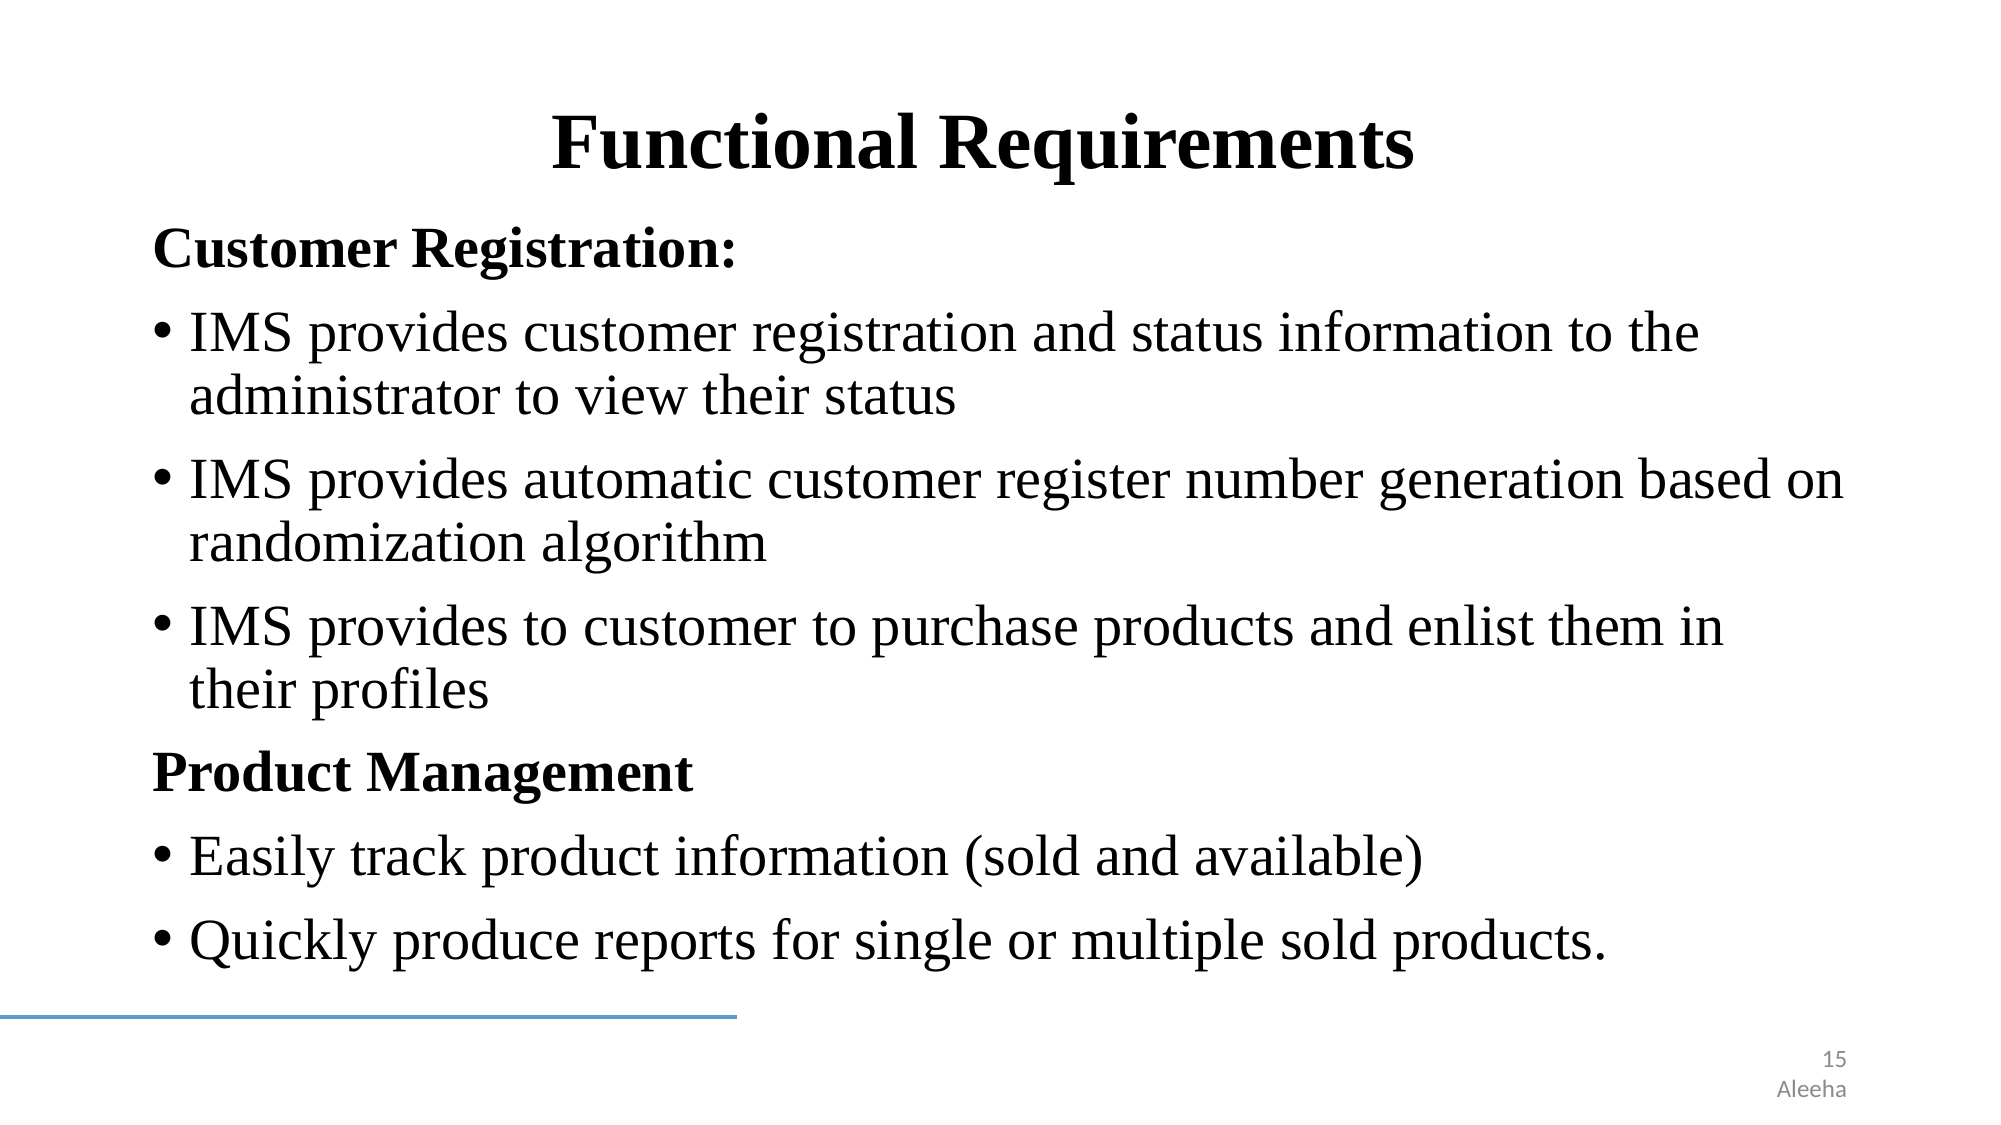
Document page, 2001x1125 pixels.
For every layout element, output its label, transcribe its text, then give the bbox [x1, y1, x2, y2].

title Functional Requirements [125, 91, 1863, 194]
slide_number 15 Aleeha [1412, 1042, 1863, 1103]
list Customer Registration: IMS provides customer registration and status information to the administrator to view their status IMS provides automatic customer register number generation based on randomization algorithm IMS provides to customer to purchase products and enlist them in their profiles Product Management Easily track product information (sold and available) Quickly produce reports for single or multiple sold products. [137, 210, 1863, 1014]
